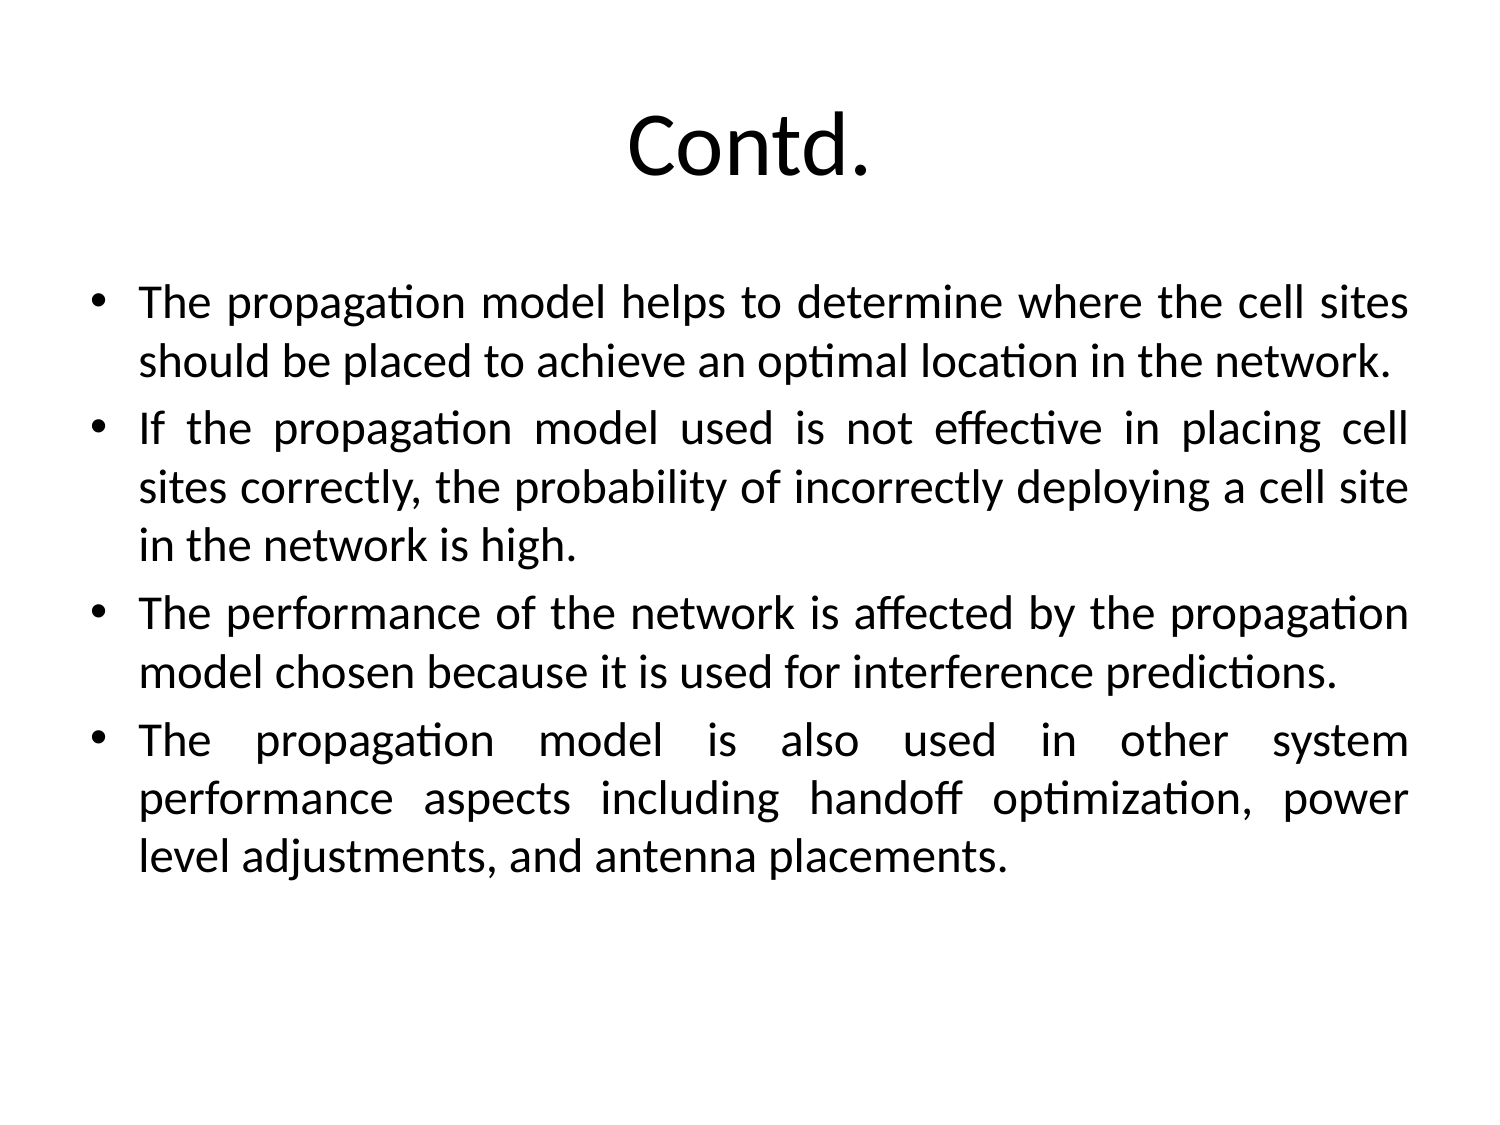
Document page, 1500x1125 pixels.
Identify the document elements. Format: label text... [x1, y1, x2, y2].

title Contd. [75, 45, 1425, 233]
list The propagation model helps to determine where the cell sites should be placed to achieve an optimal location in the network. If the propagation model used is not effective in placing cell sites correctly, the probability of incorrectly deploying a cell site in the network is high. The performance of the network is affected by the propagation model chosen because it is used for interference predictions. The propagation model is also used in other system performance aspects including handoff optimization, power level adjustments, and antenna placements. [75, 262, 1425, 1005]
